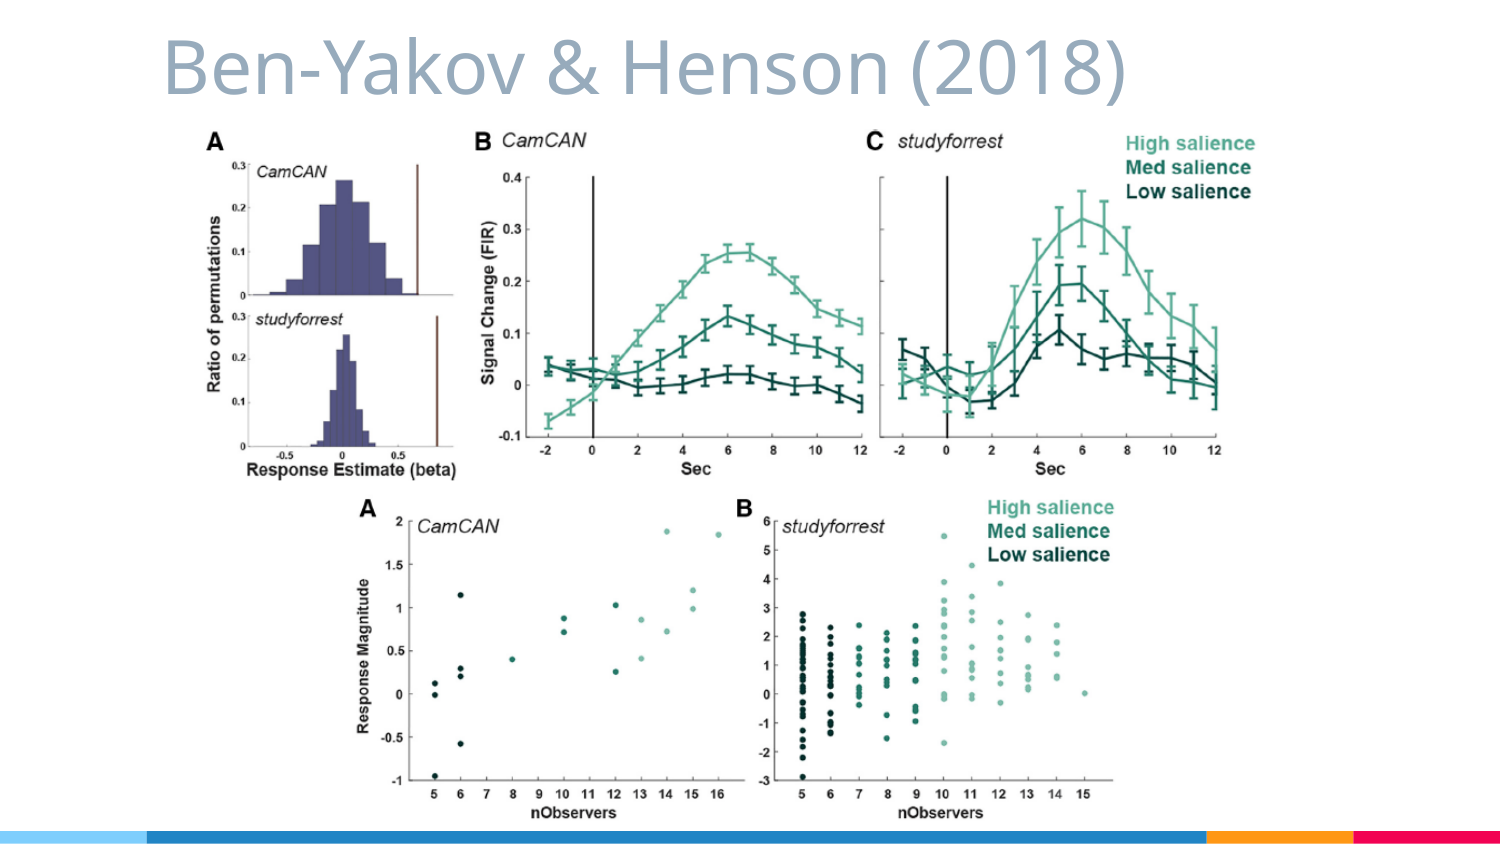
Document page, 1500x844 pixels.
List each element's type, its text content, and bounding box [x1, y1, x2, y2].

picture [192, 108, 1266, 829]
title Ben-Yakov & Henson (2018) [146, 0, 1207, 125]
